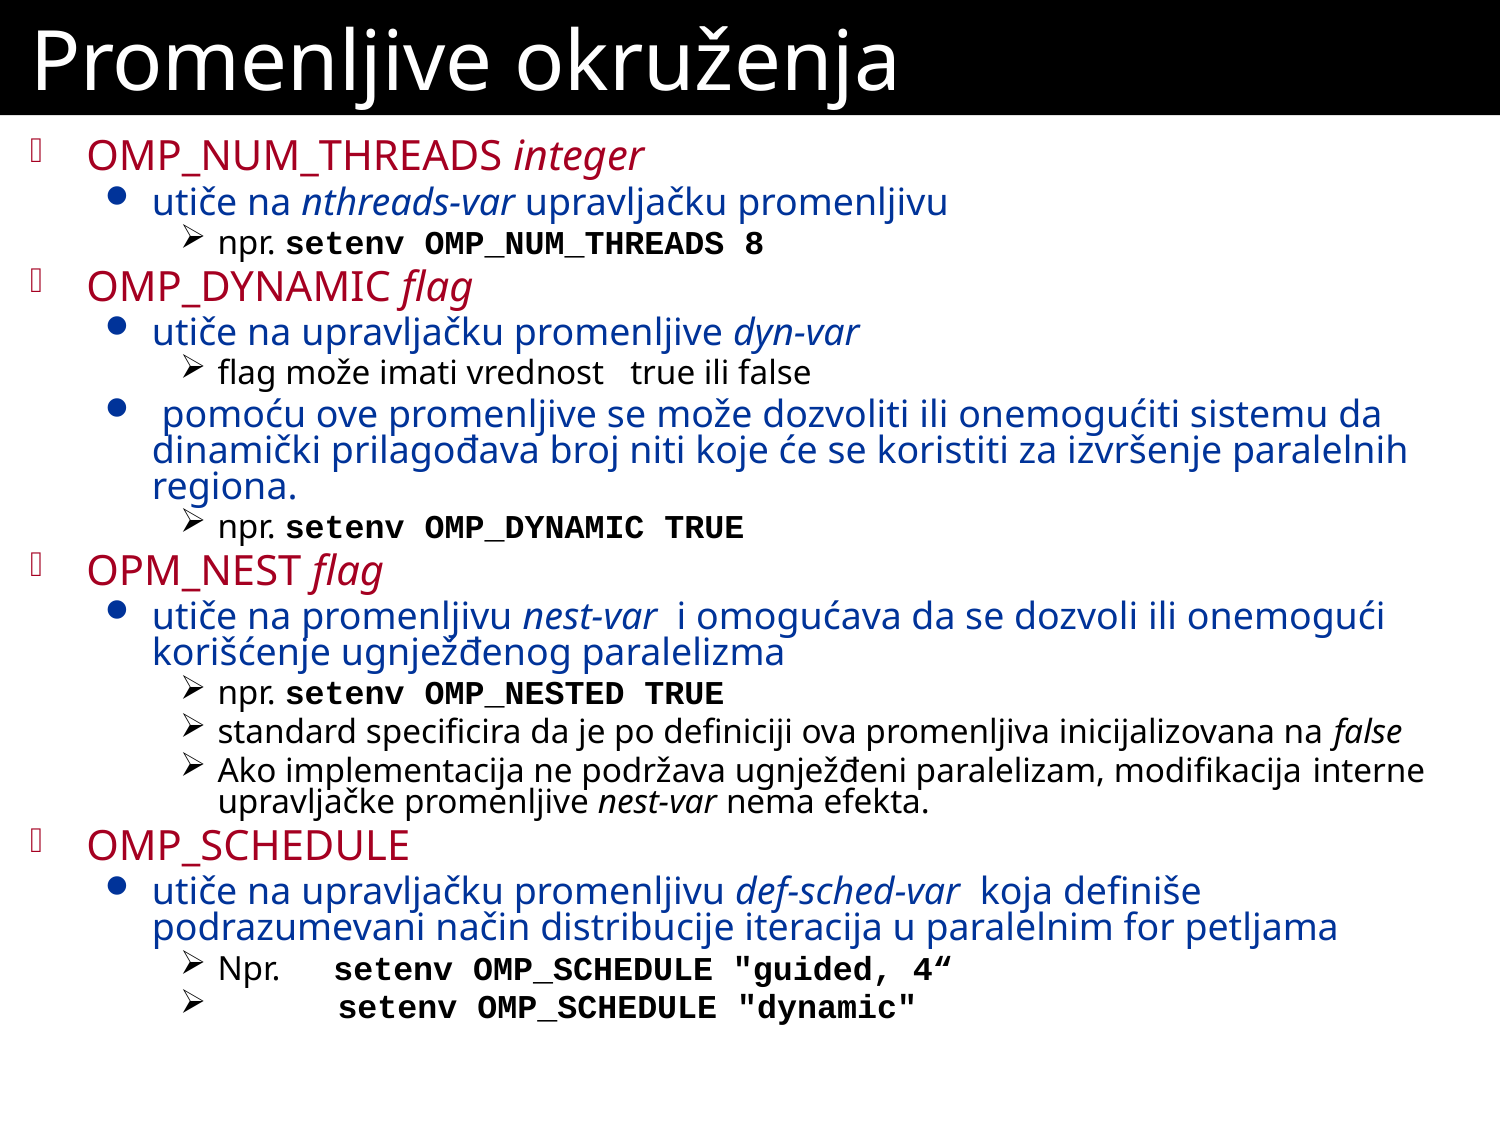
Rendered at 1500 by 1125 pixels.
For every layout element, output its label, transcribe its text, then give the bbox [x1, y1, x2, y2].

list OMP_NUM_THREADS integer utiče na nthreads-var upravljačku promenljivu npr. setenv OMP_NUM_THREADS 8 OMP_DYNAMIC flag utiče na upravljačku promenljive dyn-var flag može imati vrednost true ili false pomoću ove promenljive se može dozvoliti ili onemogućiti sistemu da dinamički prilagođava broj niti koje će se koristiti za izvršenje paralelnih regiona. npr. setenv OMP_DYNAMIC TRUE OPM_NEST flag utiče na promenljivu nest-var i omogućava da se dozvoli ili onemogući korišćenje ugnježđenog paralelizma npr. setenv OMP_NESTED TRUE standard specificira da je po definiciji ova promenljiva inicijalizovana na false Ako implementacija ne podržava ugnježđeni paralelizam, modifikacija interne upravljačke promenljive nest-var nema efekta. OMP_SCHEDULE utiče na upravljačku promenljivu def-sched-var koja definiše podrazumevani način distribucije iteracija u paralelnim for petljama Npr. setenv OMP_SCHEDULE "guided, 4“ setenv OMP_SCHEDULE "dynamic" [0, 116, 1500, 1125]
title Promenljive okruženja [0, 0, 1500, 116]
